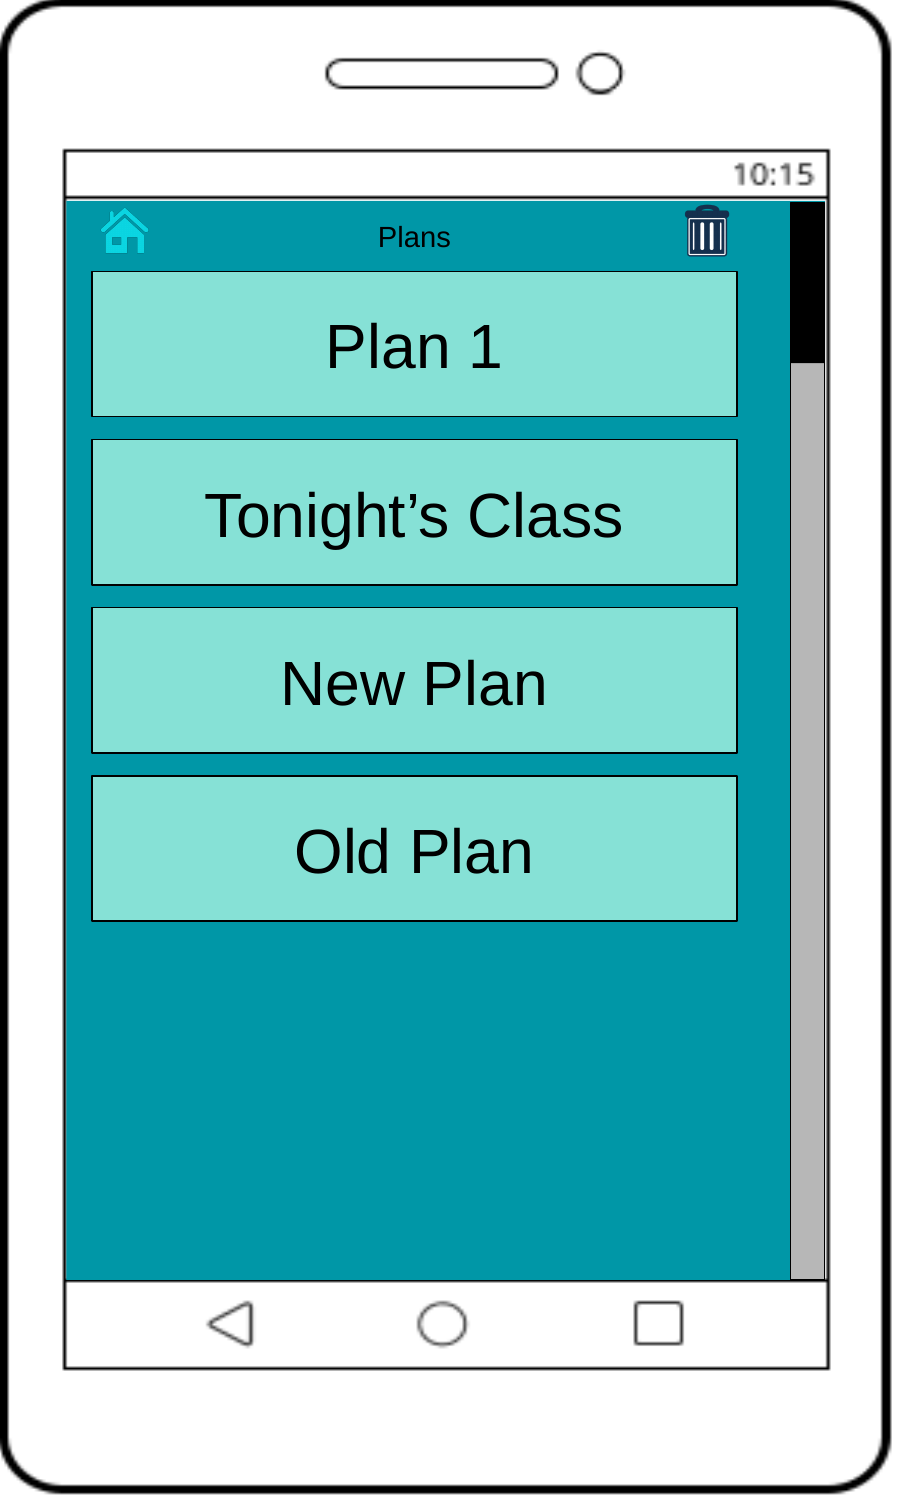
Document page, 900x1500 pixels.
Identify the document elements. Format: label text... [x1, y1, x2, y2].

text_box Old Plan [91, 775, 738, 922]
text_box [196, 1289, 284, 1365]
text_box [196, 1292, 267, 1361]
text_box [92, 612, 738, 758]
picture [0, 0, 900, 1500]
text_box New Plan [91, 607, 738, 753]
text_box [790, 202, 825, 364]
text_box Tonight’s Class [91, 439, 738, 585]
text_box [790, 364, 825, 1280]
text_box [401, 1281, 481, 1365]
text_box Plans [239, 202, 590, 259]
text_box [66, 200, 825, 1280]
text_box Plan 1 [91, 271, 738, 417]
